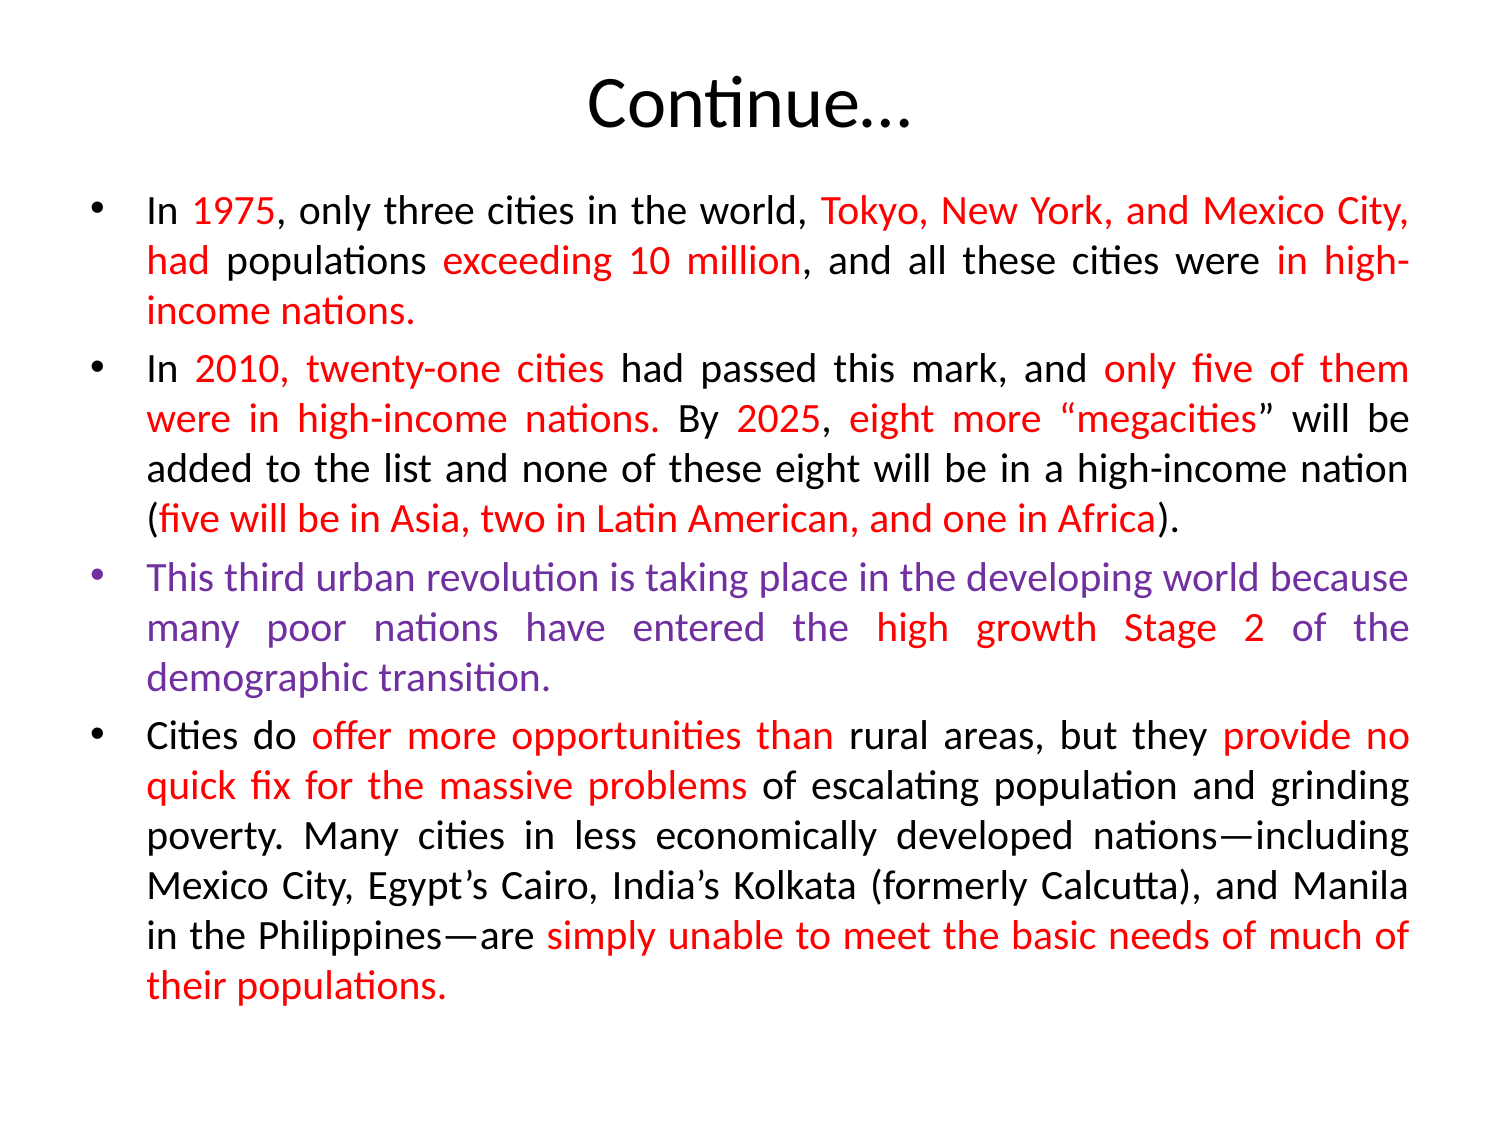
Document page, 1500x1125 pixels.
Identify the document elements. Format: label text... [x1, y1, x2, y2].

title Continue… [75, 45, 1425, 150]
list In 1975, only three cities in the world, Tokyo, New York, and Mexico City, had populations exceeding 10 million, and all these cities were in high-income nations. In 2010, twenty-one cities had passed this mark, and only five of them were in high-income nations. By 2025, eight more “megacities” will be added to the list and none of these eight will be in a high-income nation (five will be in Asia, two in Latin American, and one in Africa). This third urban revolution is taking place in the developing world because many poor nations have entered the high growth Stage 2 of the demographic transition. Cities do offer more opportunities than rural areas, but they provide no quick fix for the massive problems of escalating population and grinding poverty. Many cities in less economically developed nations—including Mexico City, Egypt’s Cairo, India’s Kolkata (formerly Calcutta), and Manila in the Philippines—are simply unable to meet the basic needs of much of their populations. [75, 174, 1425, 1005]
